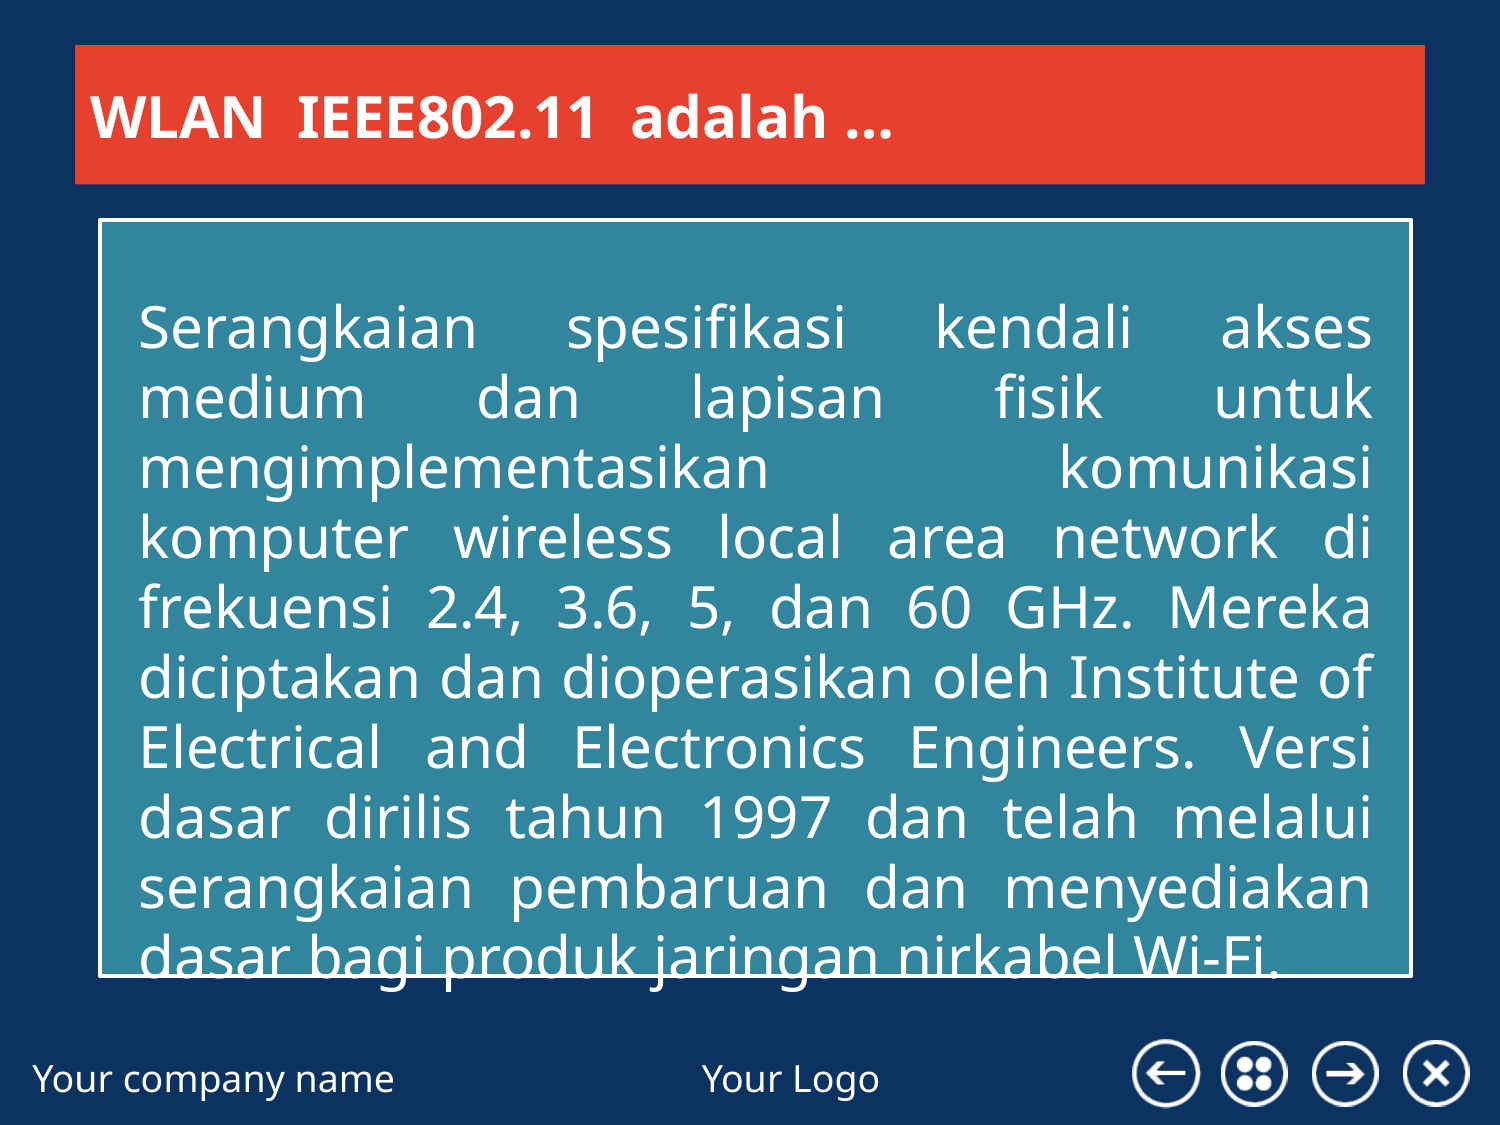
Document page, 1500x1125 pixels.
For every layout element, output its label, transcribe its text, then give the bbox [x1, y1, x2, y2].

picture [1312, 1041, 1379, 1107]
text_box [98, 218, 1413, 978]
picture [1221, 1041, 1288, 1107]
title WLAN IEEE802.11 adalah … [75, 45, 1425, 185]
picture [1132, 1039, 1202, 1109]
picture [1403, 1040, 1470, 1107]
text_box Serangkaian spesifikasi kendali akses medium dan lapisan fisik untuk mengimplementasikan komunikasi komputer wireless local area network di frekuensi 2.4, 3.6, 5, dan 60 GHz. Mereka diciptakan dan dioperasikan oleh Institute of Electrical and Electronics Engineers. Versi dasar dirilis tahun 1997 dan telah melalui serangkaian pembaruan dan menyediakan dasar bagi produk jaringan nirkabel Wi-Fi. [123, 282, 1388, 807]
